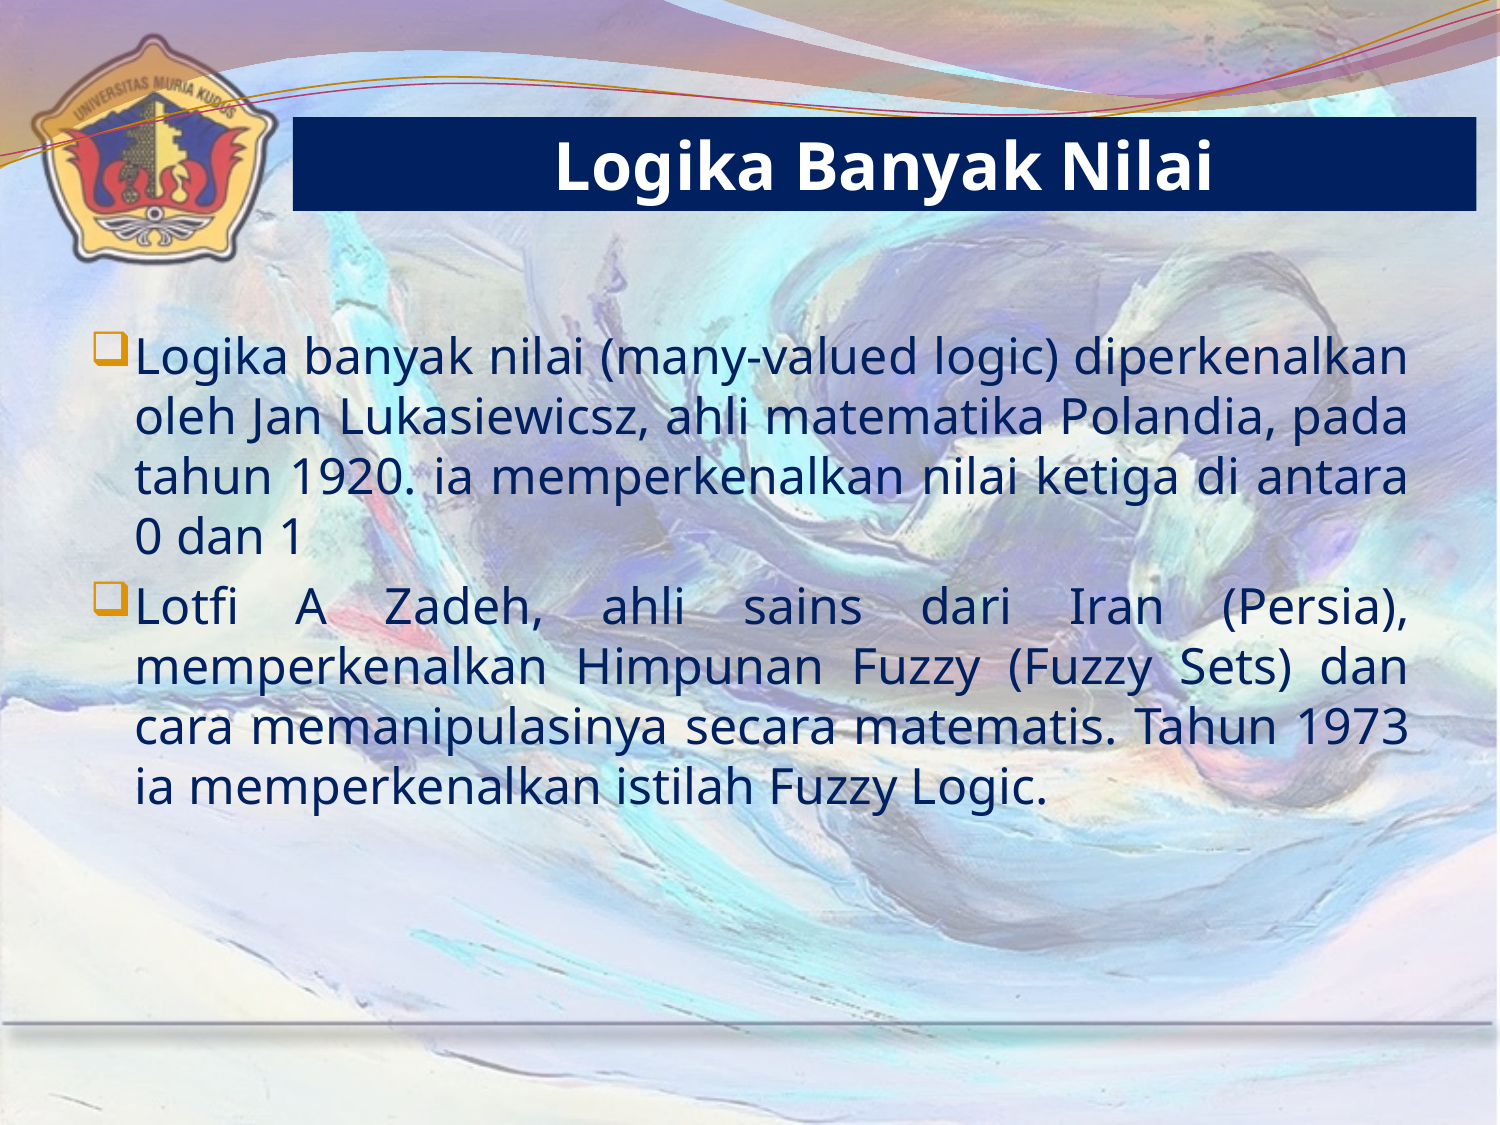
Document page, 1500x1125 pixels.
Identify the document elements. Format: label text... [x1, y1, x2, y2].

list Logika banyak nilai (many-valued logic) diperkenalkan oleh Jan Lukasiewicsz, ahli matematika Polandia, pada tahun 1920. ia memperkenalkan nilai ketiga di antara 0 dan 1 Lotfi A Zadeh, ahli sains dari Iran (Persia), memperkenalkan Himpunan Fuzzy (Fuzzy Sets) dan cara memanipulasinya secara matematis. Tahun 1973 ia memperkenalkan istilah Fuzzy Logic. [75, 317, 1425, 1038]
text_box Logika Banyak Nilai [290, 114, 1480, 214]
